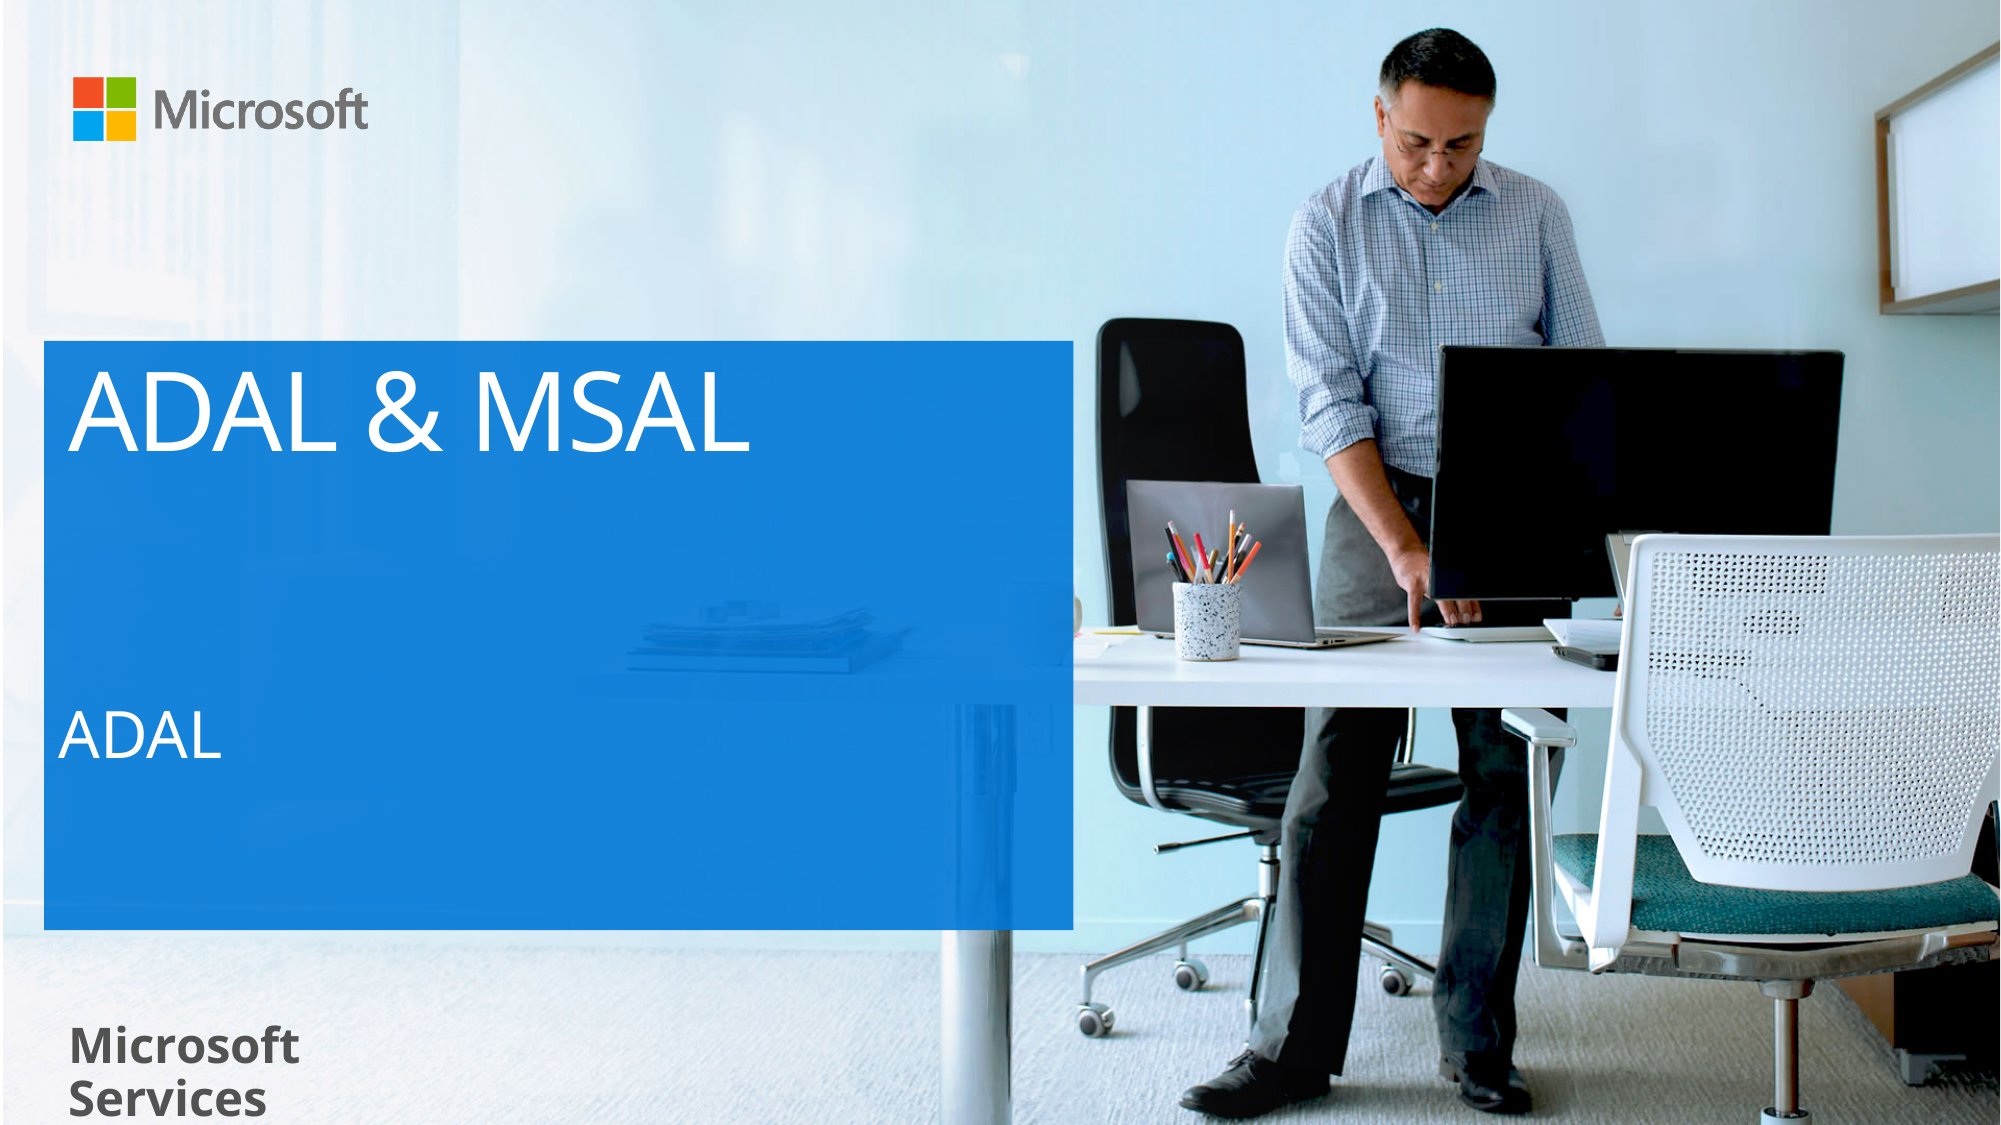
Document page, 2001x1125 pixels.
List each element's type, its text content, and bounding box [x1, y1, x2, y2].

title ADAL & MSAL [44, 340, 1074, 635]
list ADAL [43, 636, 1074, 931]
picture [3, 0, 2001, 1125]
